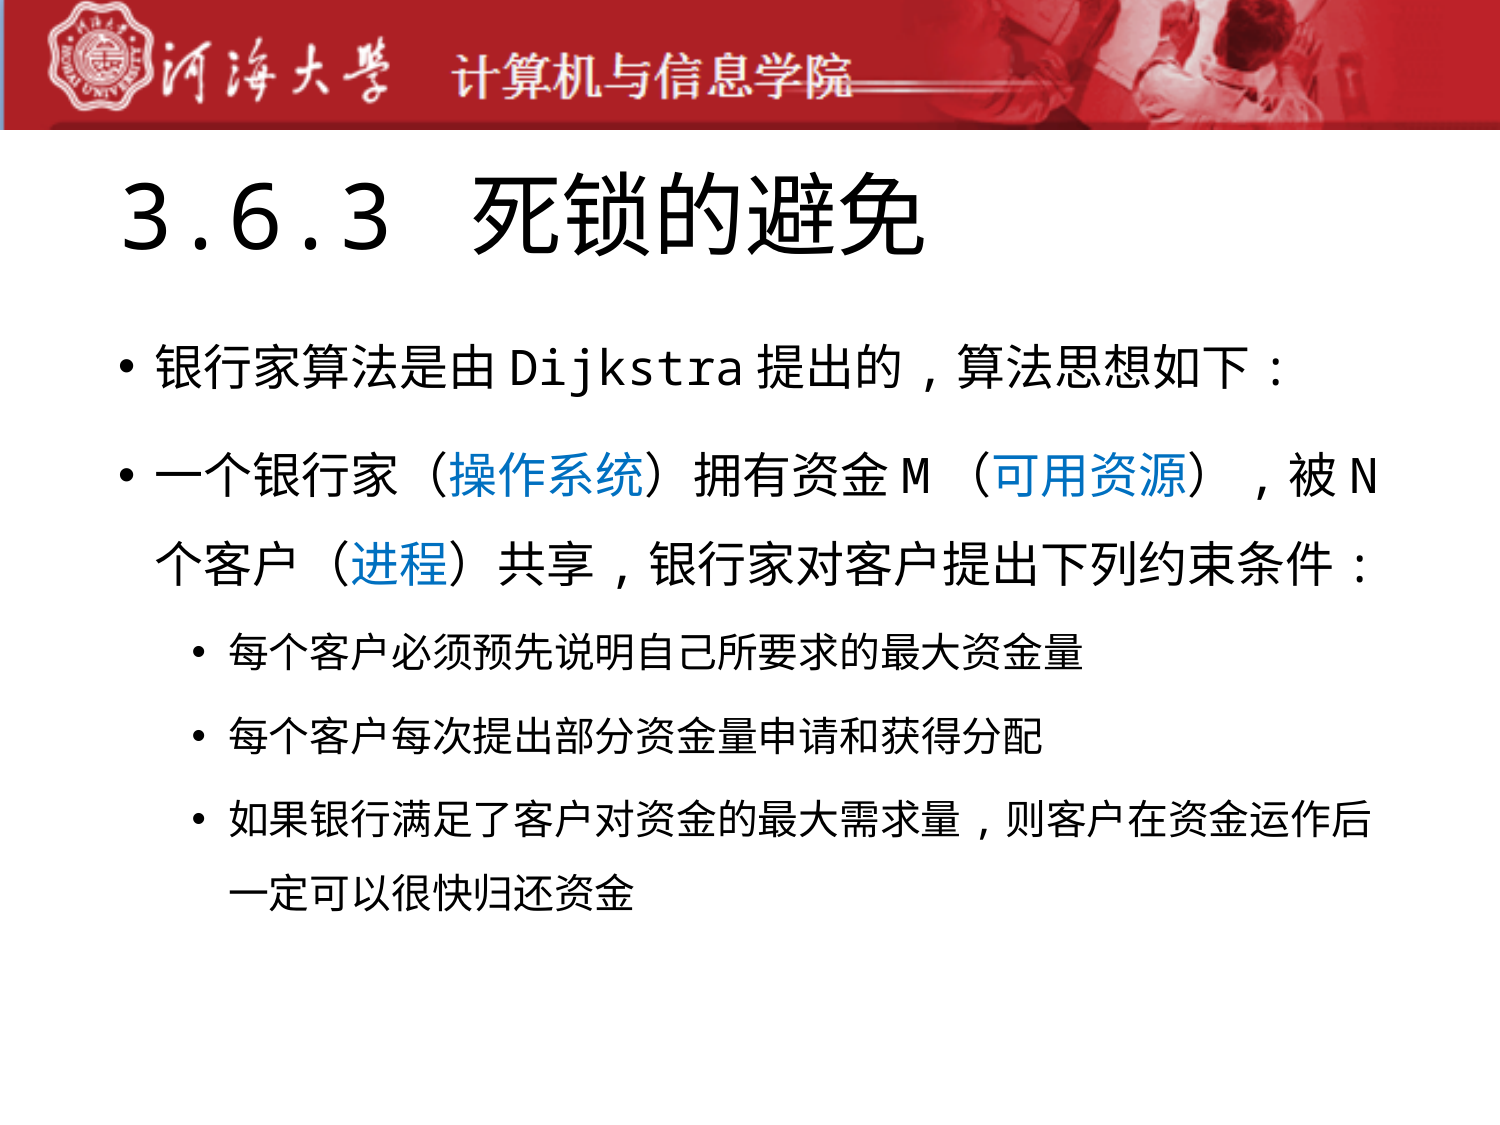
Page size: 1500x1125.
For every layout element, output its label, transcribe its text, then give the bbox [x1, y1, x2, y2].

list 银行家算法是由Dijkstra提出的,算法思想如下: 一个银行家（操作系统）拥有资金M（可用资源）,被N个客户（进程）共享,银行家对客户提出下列约束条件: 每个客户必须预先说明自己所要求的最大资金量 每个客户每次提出部分资金量申请和获得分配 如果银行满足了客户对资金的最大需求量,则客户在资金运作后一定可以很快归还资金 [103, 299, 1397, 1014]
picture [0, 0, 1500, 130]
title 3.6.3 死锁的避免 [103, 59, 1397, 278]
